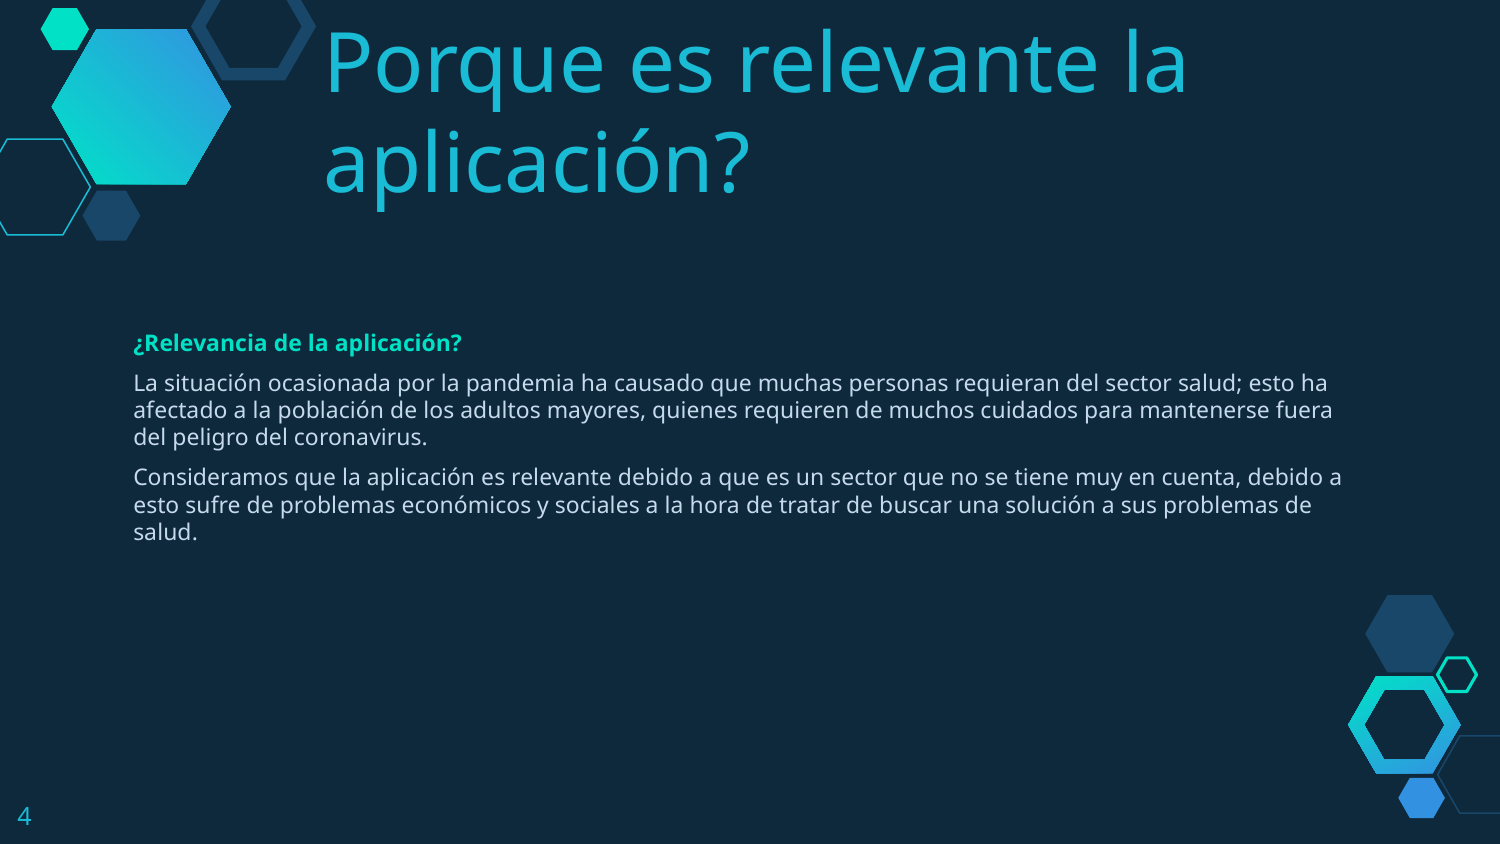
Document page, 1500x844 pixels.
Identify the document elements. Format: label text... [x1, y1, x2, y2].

text_box ¿Relevancia de la aplicación? La situación ocasionada por la pandemia ha causado que muchas personas requieran del sector salud; esto ha afectado a la población de los adultos mayores, quienes requieren de muchos cuidados para mantenerse fuera del peligro del coronavirus. Consideramos que la aplicación es relevante debido a que es un sector que no se tiene muy en cuenta, debido a esto sufre de problemas económicos y sociales a la hora de tratar de buscar una solución a sus problemas de salud. [118, 313, 1382, 725]
title Porque es relevante la aplicación? [308, 118, 1259, 225]
slide_number ‹#› [2, 785, 93, 844]
